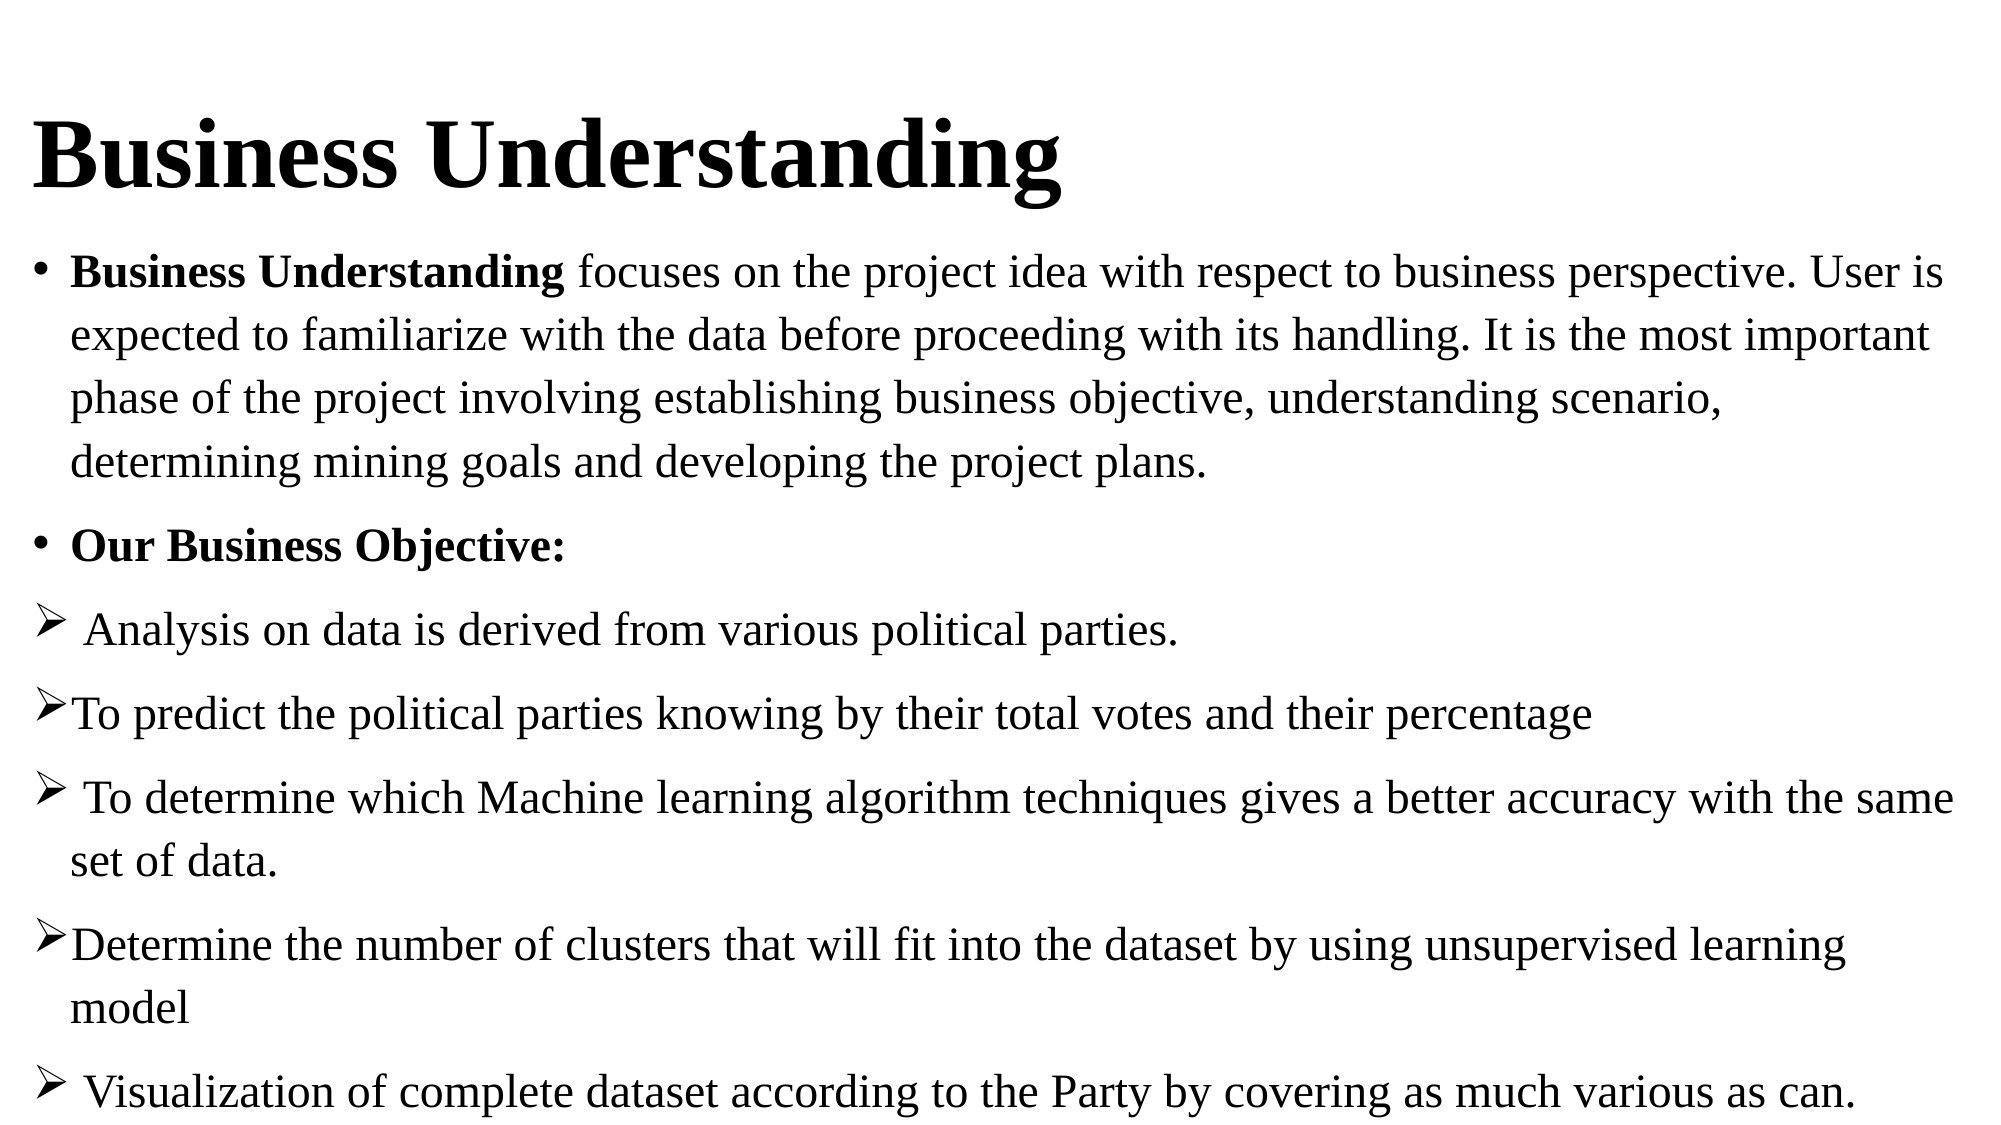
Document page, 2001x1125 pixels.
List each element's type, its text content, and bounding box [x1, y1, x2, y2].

list Business Understanding focuses on the project idea with respect to business perspective. User is expected to familiarize with the data before proceeding with its handling. It is the most important phase of the project involving establishing business objective, understanding scenario, determining mining goals and developing the project plans. Our Business Objective: Analysis on data is derived from various political parties. To predict the political parties knowing by their total votes and their percentage To determine which Machine learning algorithm techniques gives a better accuracy with the same set of data. Determine the number of clusters that will fit into the dataset by using unsupervised learning model Visualization of complete dataset according to the Party by covering as much various as can. [17, 226, 1983, 1095]
title Business Understanding [17, 30, 1863, 226]
